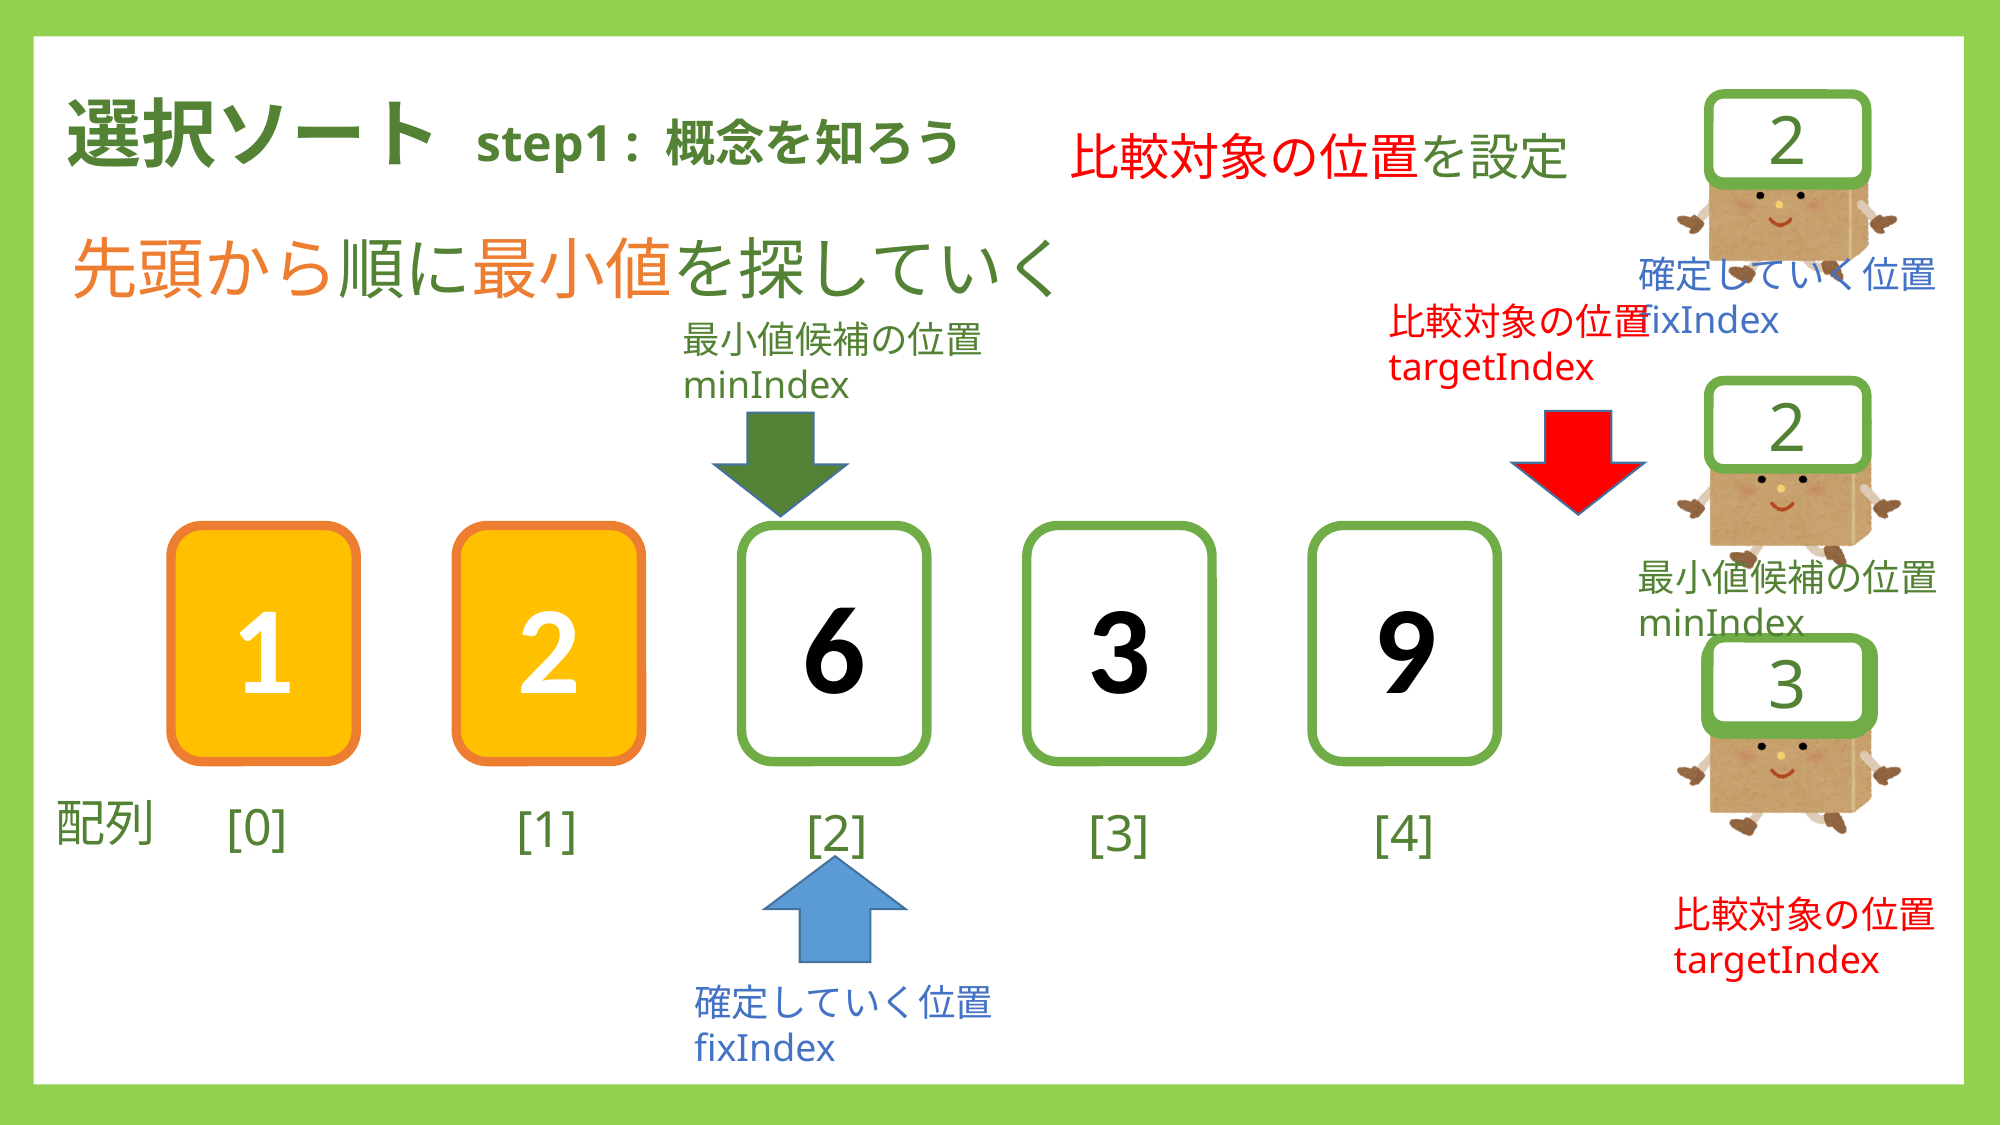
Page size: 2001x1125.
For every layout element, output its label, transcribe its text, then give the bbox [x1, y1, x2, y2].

text_box [3] [1073, 794, 1166, 870]
text_box 比較対象の位置 targetIndex [1373, 290, 1666, 396]
text_box 最小値候補の位置 minIndex [1623, 546, 1953, 652]
text_box 比較対象の位置 targetIndex [1658, 883, 1951, 989]
text_box [711, 414, 850, 518]
text_box 確定していく位置 fixIndex [1623, 243, 1953, 349]
text_box 先頭から順に最小値を探していく [56, 219, 1086, 315]
text_box [2] [791, 794, 883, 870]
text_box 3 [1025, 524, 1214, 763]
text_box [761, 854, 909, 964]
text_box 確定していく位置 fixIndex [679, 971, 1008, 1077]
text_box [0] [211, 788, 304, 863]
text_box [1] [501, 790, 593, 866]
text_box 6 [740, 524, 928, 763]
text_box [1509, 409, 1648, 516]
text_box 2 [1714, 92, 1862, 96]
picture [1669, 645, 1907, 861]
picture [1669, 378, 1907, 594]
text_box 9 [1311, 524, 1499, 763]
text_box [4] [1359, 794, 1451, 870]
text_box 配列 [40, 784, 171, 860]
text_box 選択ソート step1 : 概念を知ろう [52, 78, 980, 184]
text_box 比較対象の位置を設定 [1054, 118, 1585, 193]
text_box 1 [169, 524, 358, 763]
text_box 最小値候補の位置 minIndex [667, 308, 998, 414]
picture [1669, 96, 1903, 308]
text_box 2 [455, 524, 643, 763]
